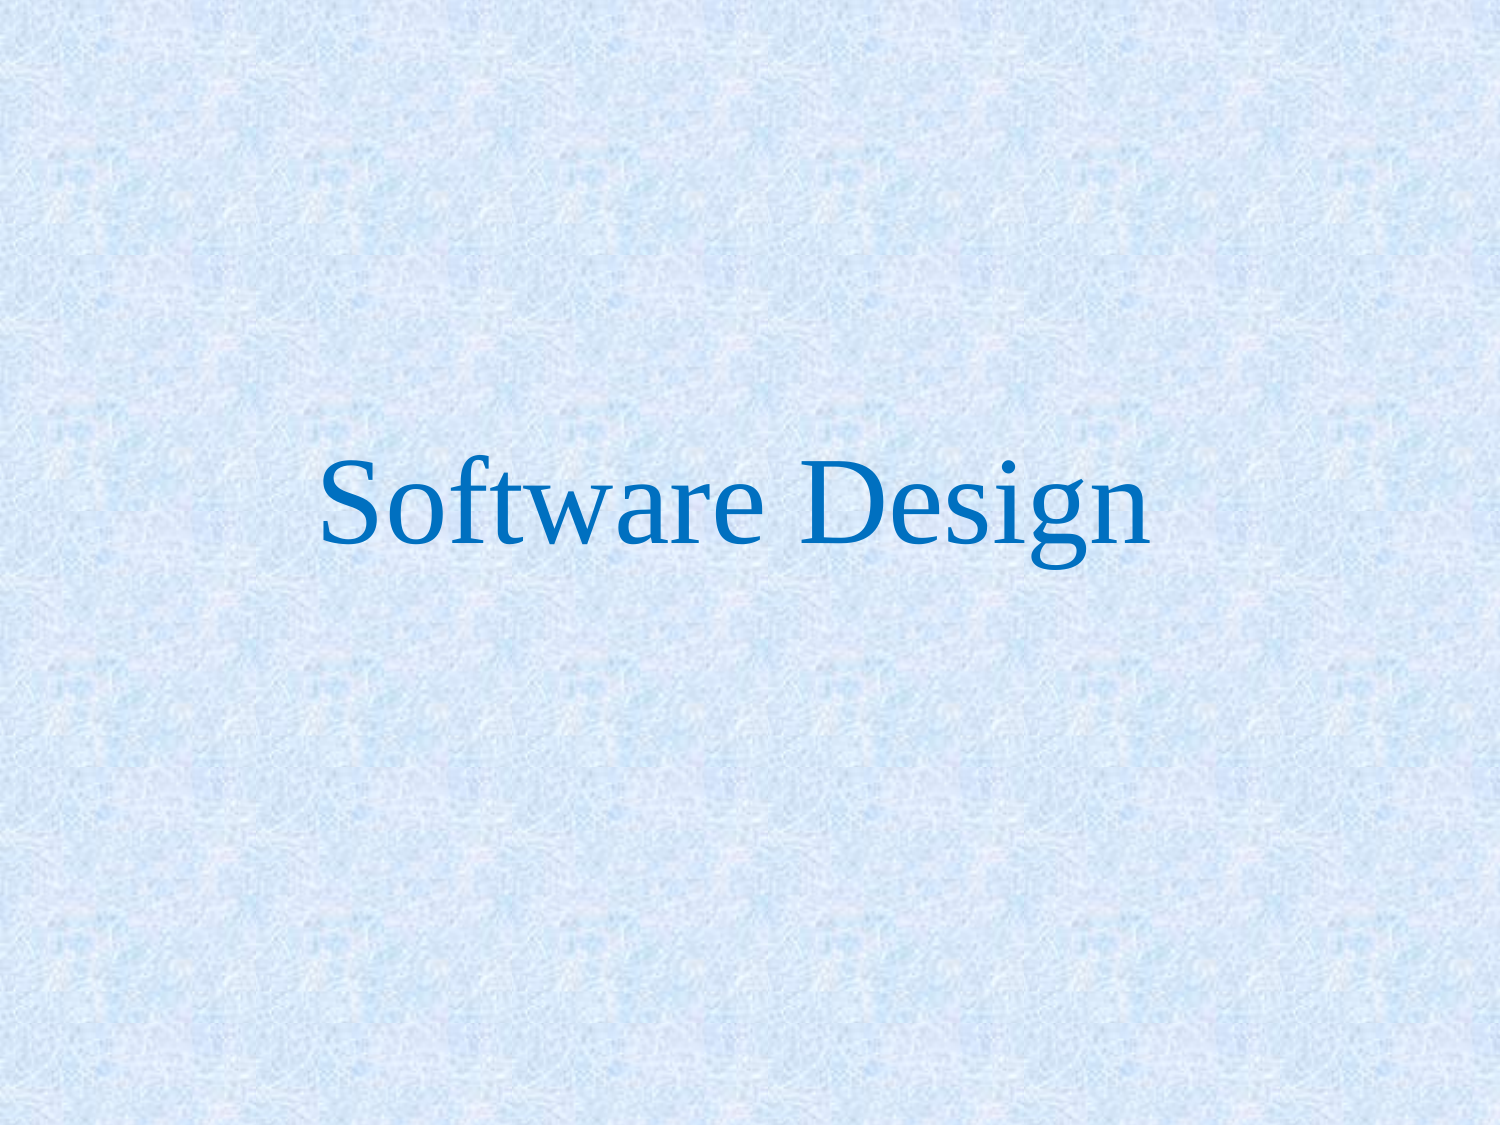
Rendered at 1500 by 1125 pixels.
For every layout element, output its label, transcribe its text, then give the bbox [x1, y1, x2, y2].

title Software Design [187, 184, 1313, 576]
picture [0, 0, 1500, 1125]
